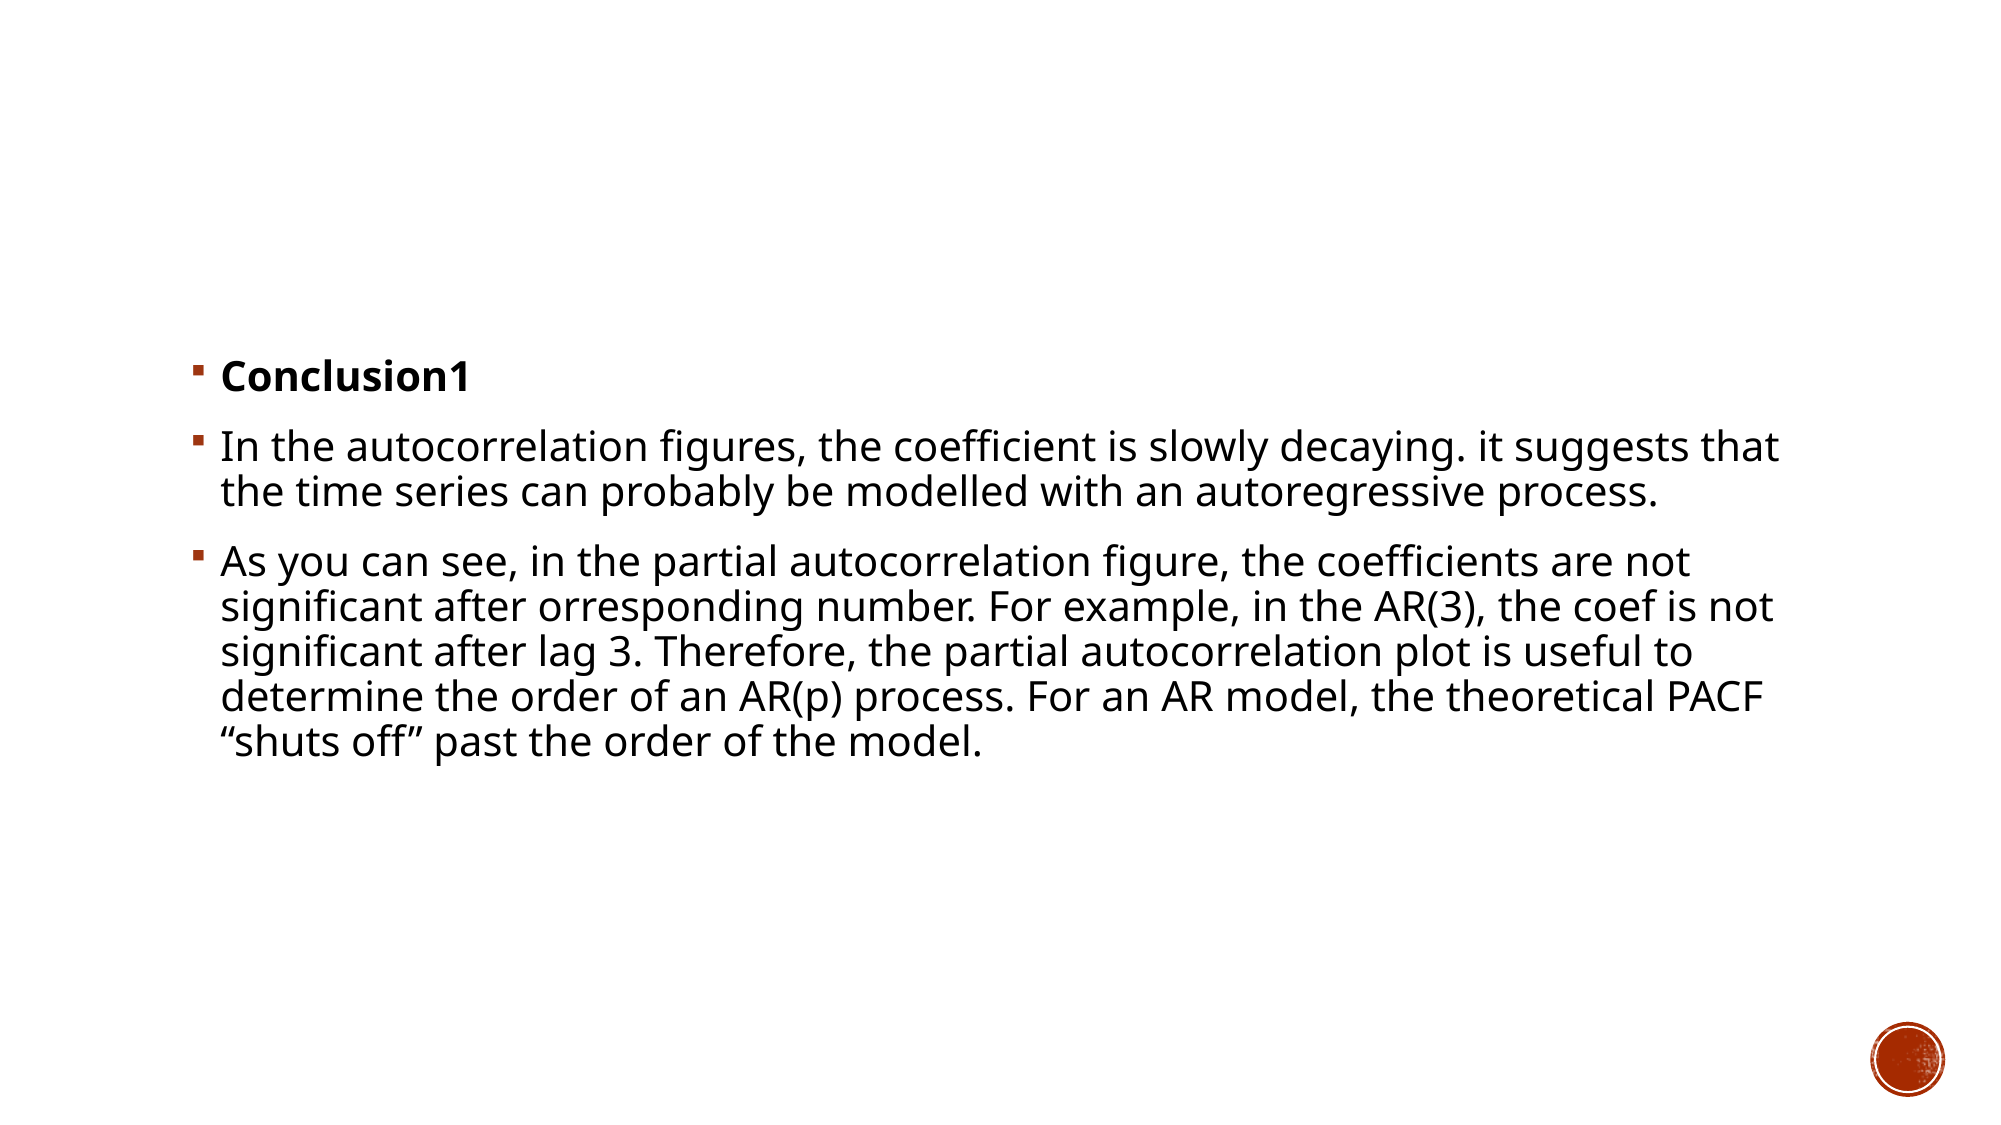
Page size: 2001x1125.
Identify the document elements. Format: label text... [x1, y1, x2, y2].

list Conclusion1 In the autocorrelation figures, the coefficient is slowly decaying. it suggests that the time series can probably be modelled with an autoregressive process. As you can see, in the partial autocorrelation figure, the coefficients are not significant after orresponding number. For example, in the AR(3), the coef is not significant after lag 3. Therefore, the partial autocorrelation plot is useful to determine the order of an AR(p) process. For an AR model, the theoretical PACF “shuts off” past the order of the model. [175, 348, 1826, 1013]
